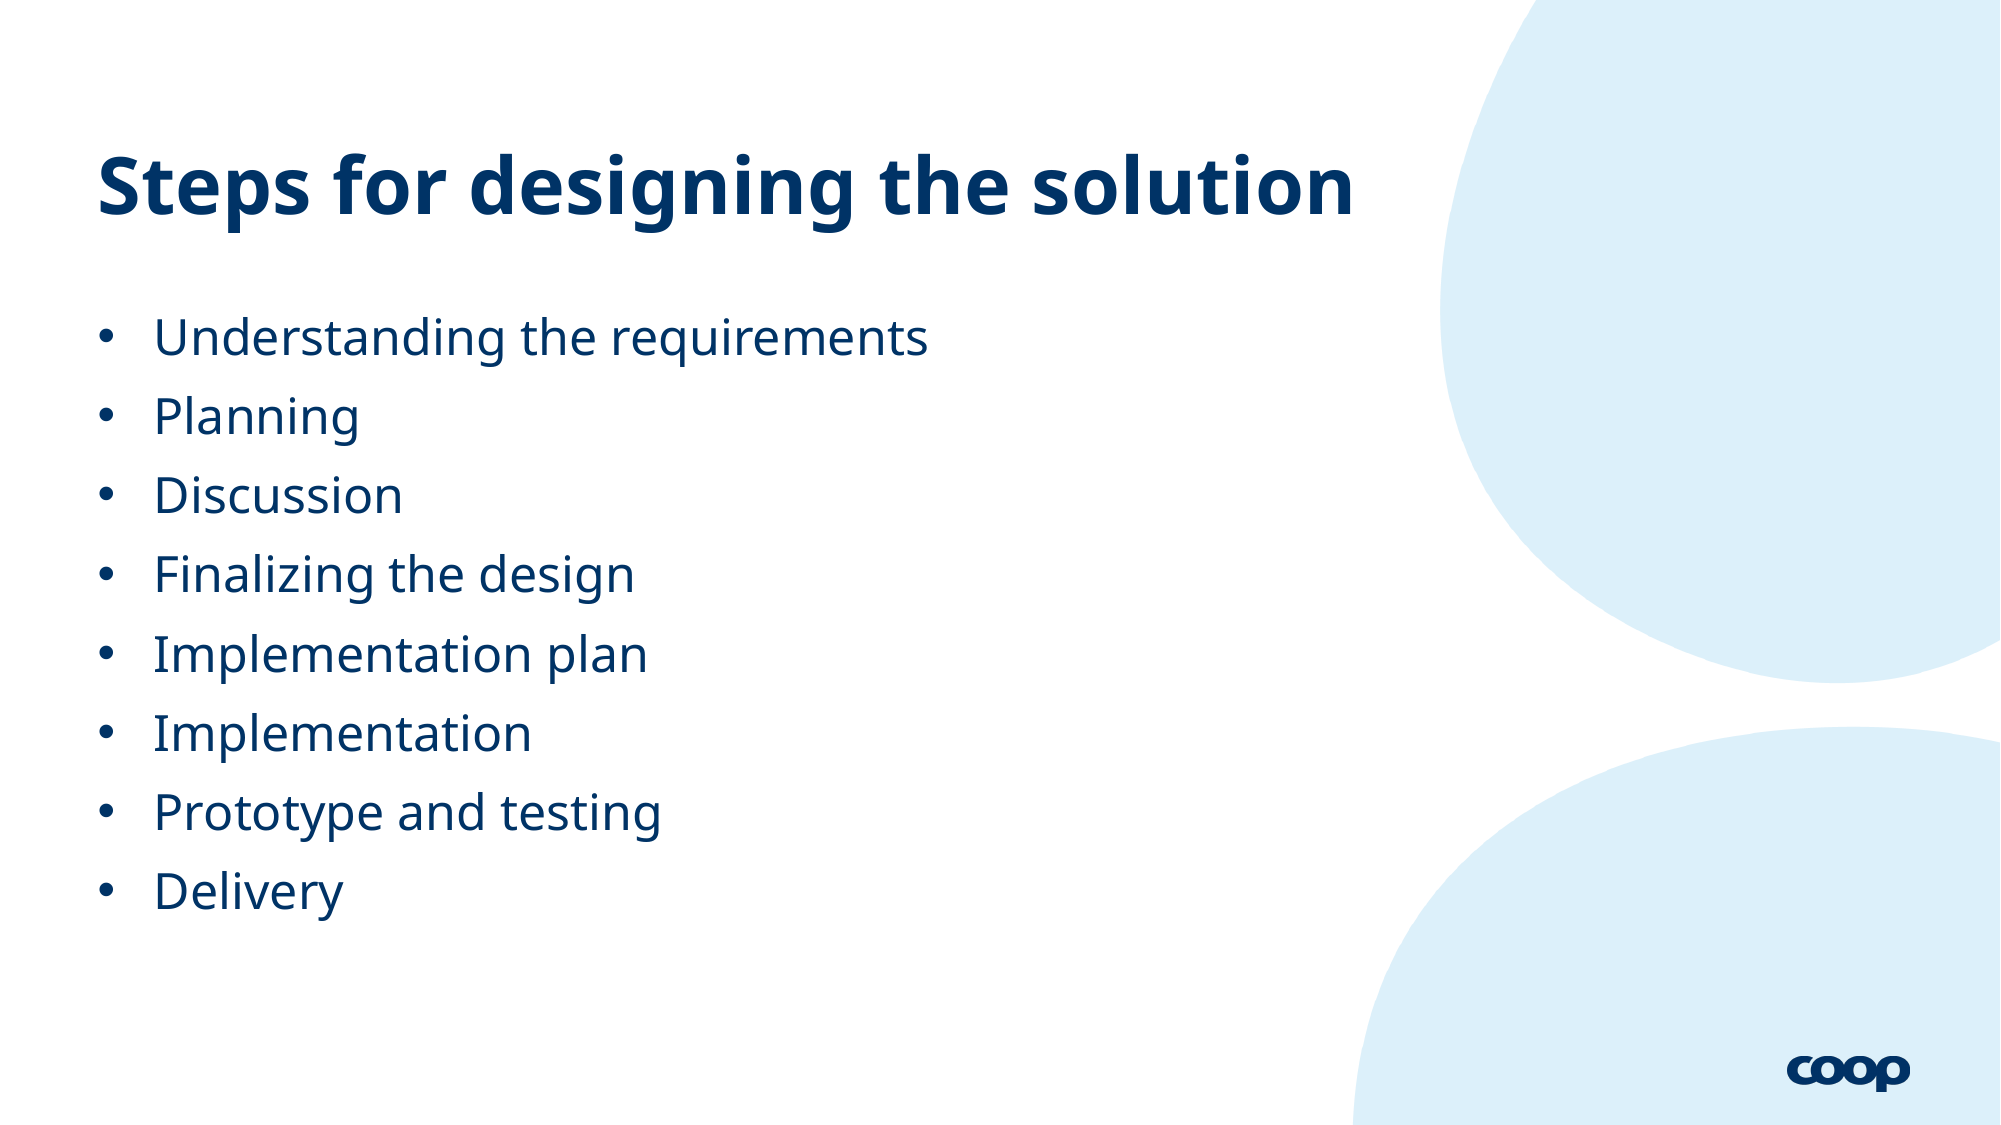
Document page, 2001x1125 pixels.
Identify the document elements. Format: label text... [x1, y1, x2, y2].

title Steps for designing the solution [89, 93, 1911, 280]
list Understanding the requirements Planning Discussion Finalizing the design Implementation plan Implementation Prototype and testing Delivery [89, 298, 1911, 1014]
picture [0, 0, 2000, 1125]
